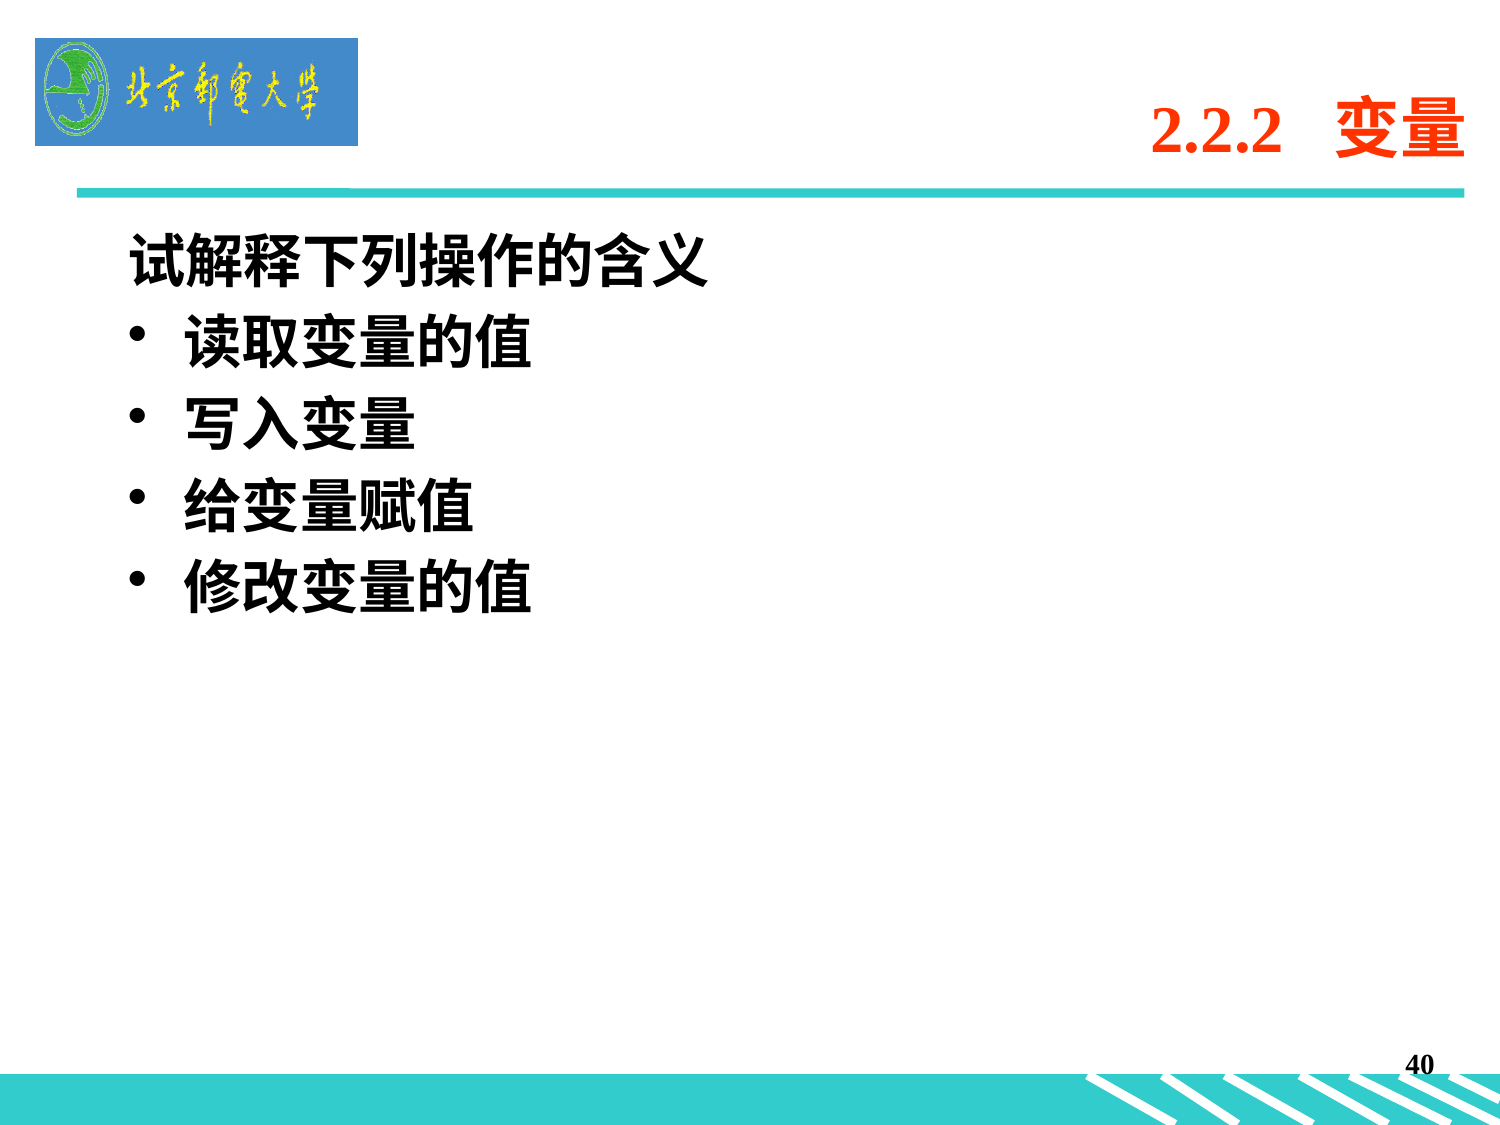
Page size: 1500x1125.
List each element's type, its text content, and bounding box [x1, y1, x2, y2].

picture [34, 37, 358, 146]
title 2.2.2 变量 [207, 66, 1483, 185]
list 试解释下列操作的含义 读取变量的值 写入变量 给变量赋值 修改变量的值 [112, 216, 1388, 974]
slide_number 40 [1137, 1037, 1451, 1113]
